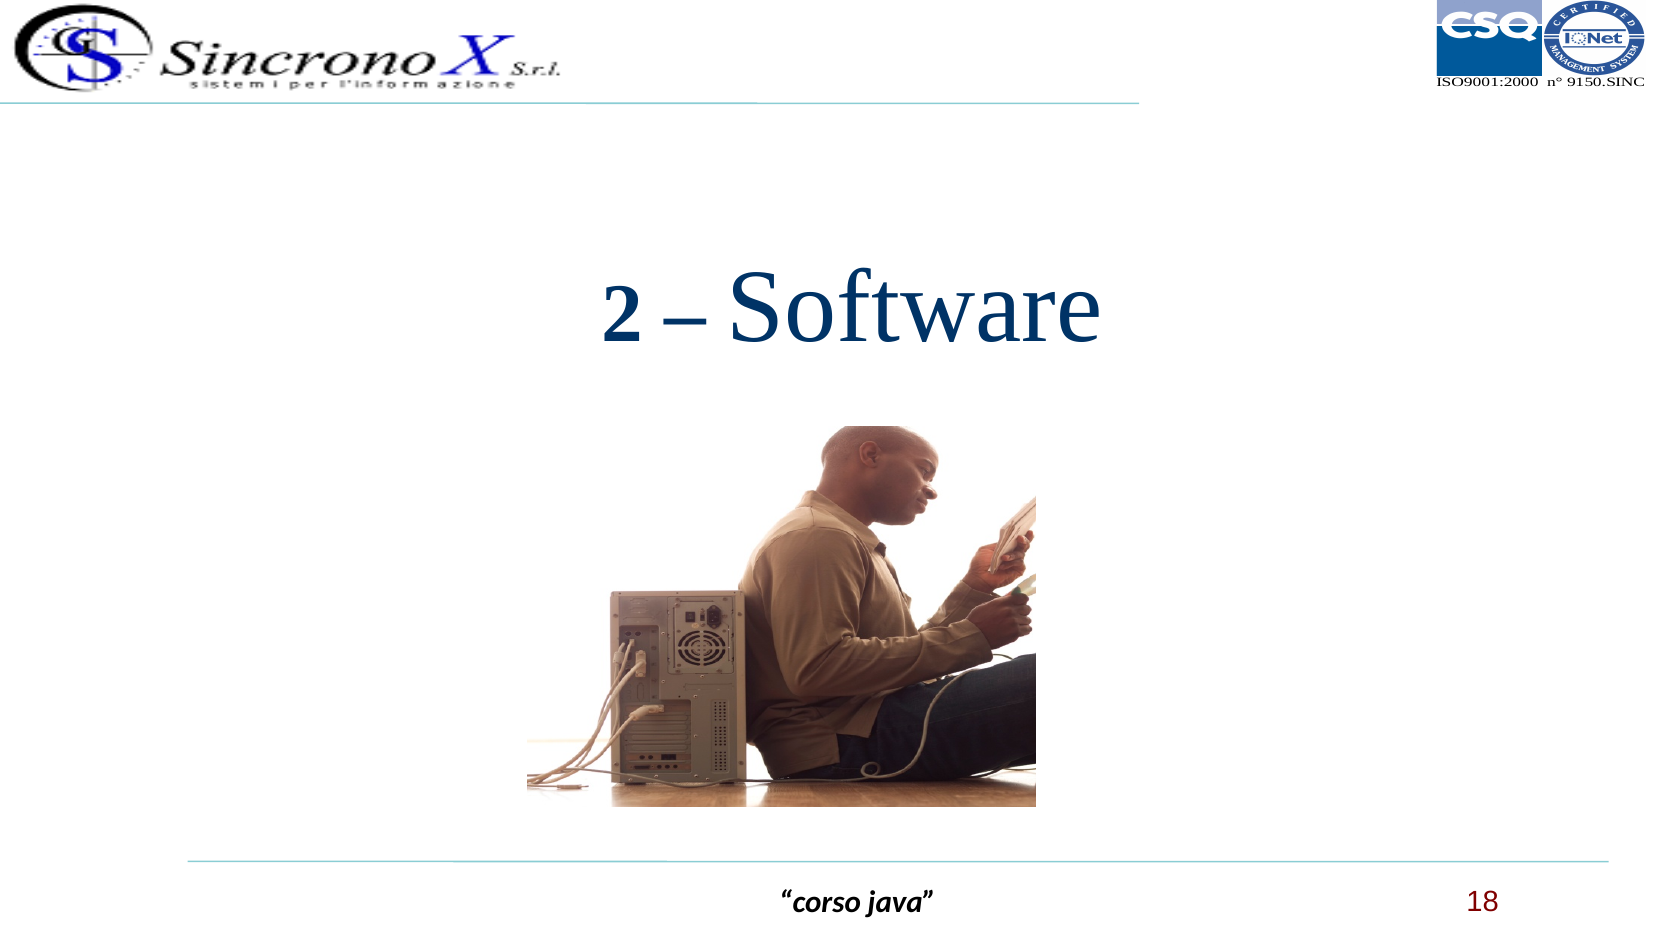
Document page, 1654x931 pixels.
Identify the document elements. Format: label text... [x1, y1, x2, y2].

text_box 2 – Software [149, 211, 1555, 408]
picture [527, 425, 1036, 808]
picture [0, 0, 576, 99]
text_box <numero> [1168, 862, 1514, 925]
